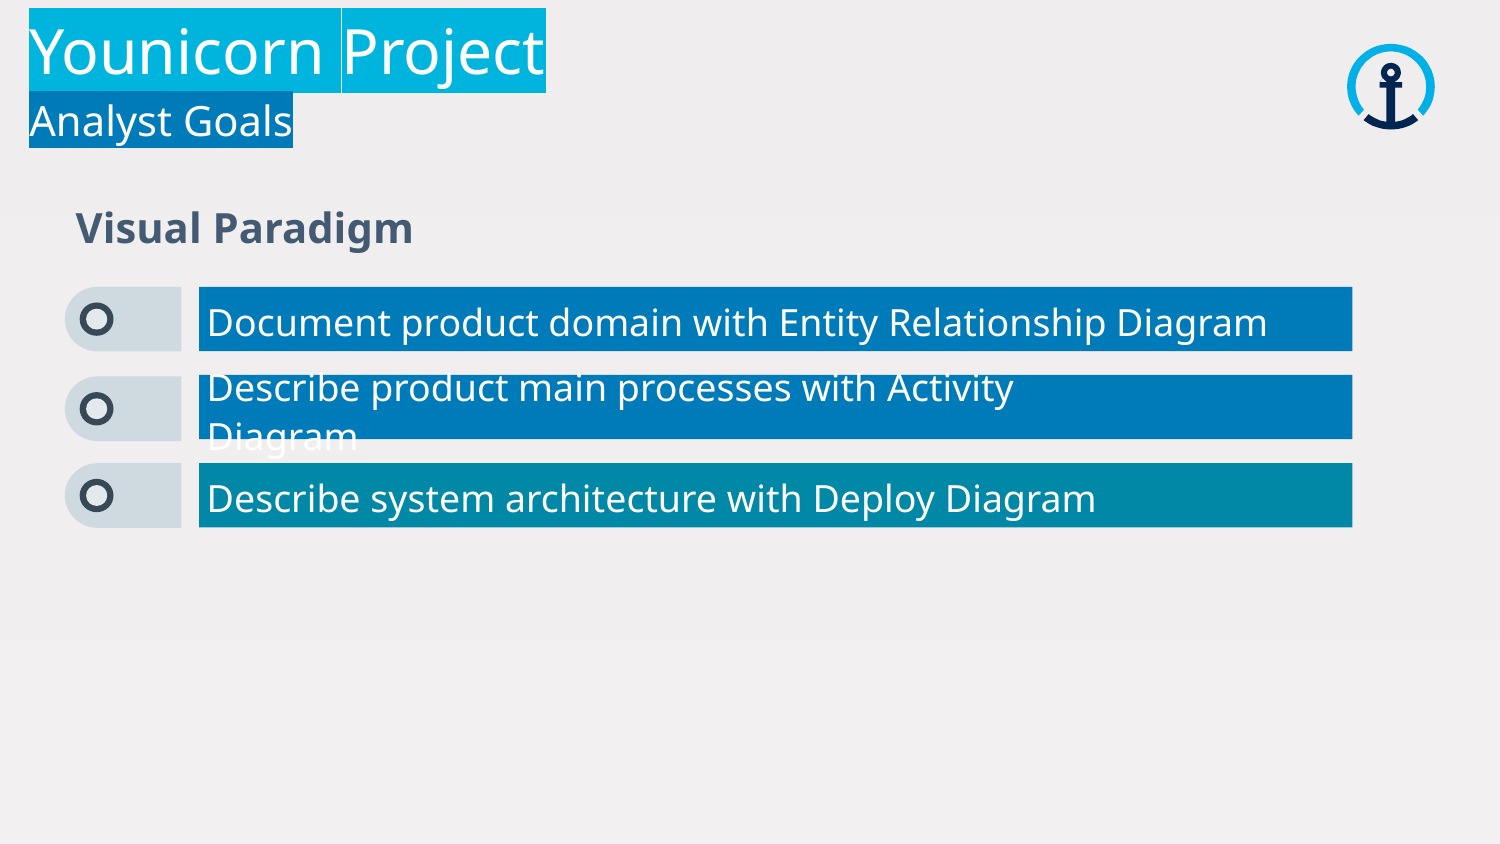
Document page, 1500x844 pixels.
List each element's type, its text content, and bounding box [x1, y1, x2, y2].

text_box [90, 436, 156, 555]
text_box Visual Paradigm [64, 191, 680, 257]
text_box [199, 374, 1353, 440]
text_box Describe system architecture with Deploy Diagram [206, 462, 1172, 528]
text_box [90, 350, 156, 436]
text_box [199, 463, 206, 528]
text_box [1172, 463, 1353, 528]
text_box [199, 286, 206, 352]
title Younicorn Project Analyst Goals [29, 0, 904, 167]
text_box Describe product main processes with Activity Diagram [206, 376, 1172, 442]
text_box Document product domain with Entity Relationship Diagram [206, 286, 1329, 352]
text_box [1329, 286, 1353, 352]
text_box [90, 260, 156, 350]
